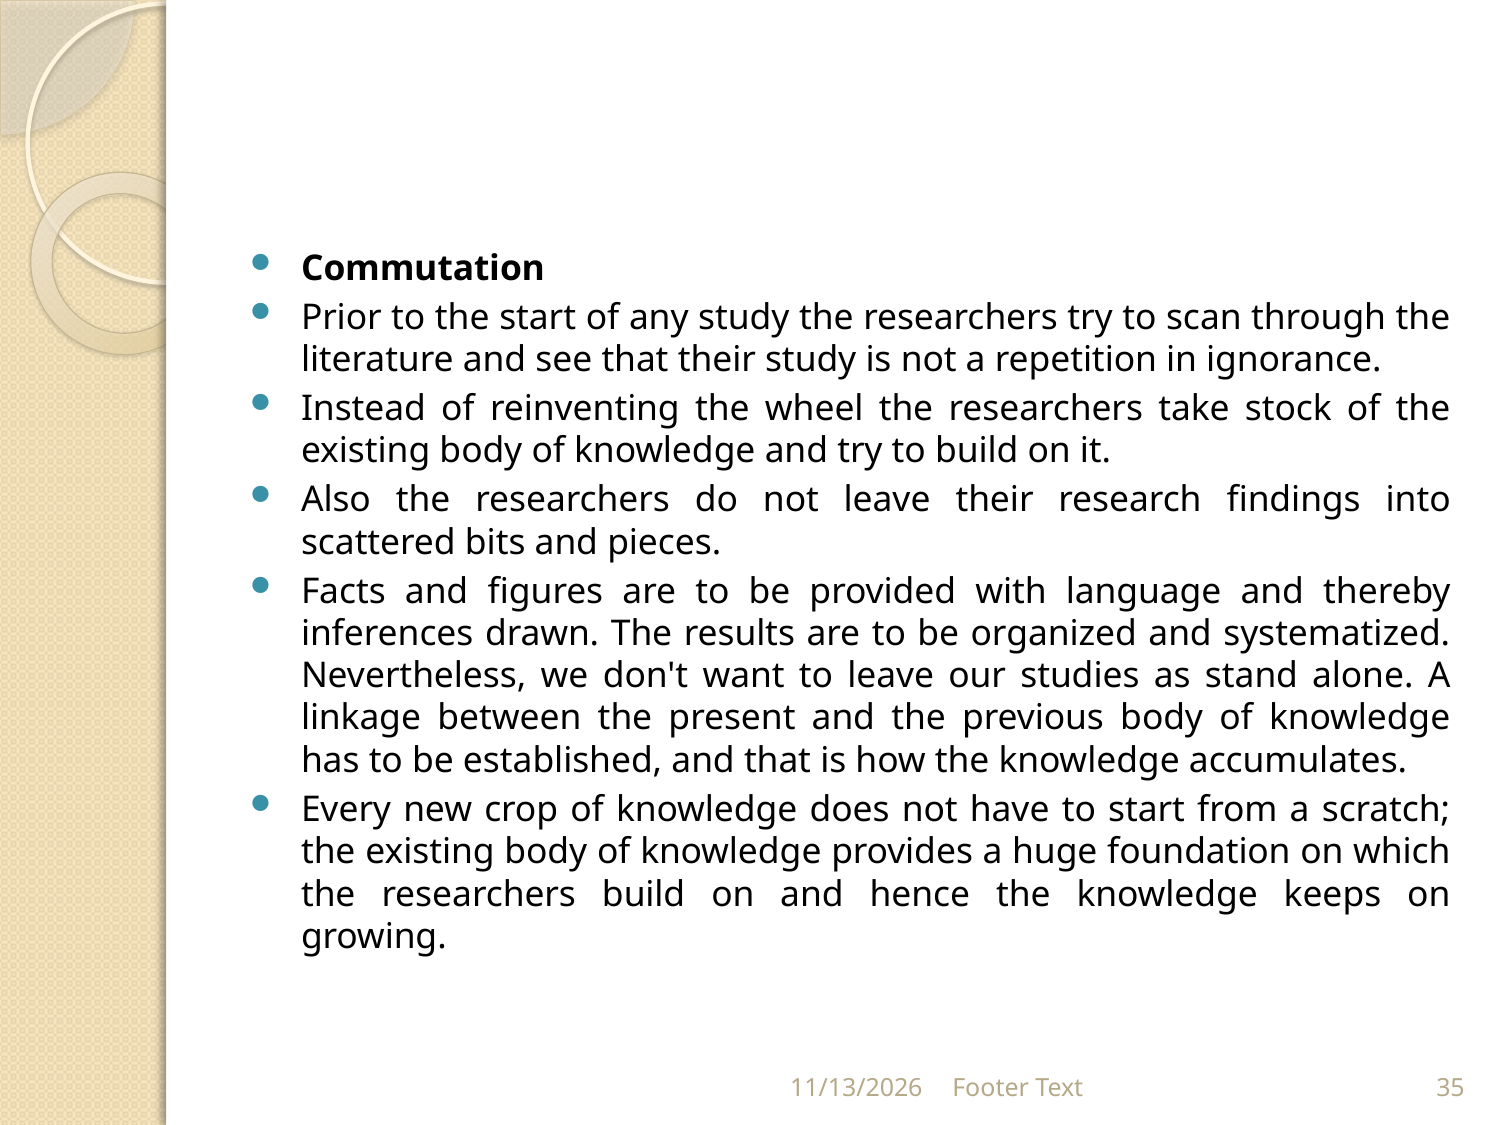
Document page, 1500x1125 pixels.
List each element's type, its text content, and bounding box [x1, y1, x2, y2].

slide_number 35 [1413, 1034, 1488, 1113]
footer Footer Text [937, 1034, 1413, 1113]
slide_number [587, 1034, 937, 1113]
list Commutation Prior to the start of any study the researchers try to scan through the literature and see that their study is not a repetition in ignorance. Instead of reinventing the wheel the researchers take stock of the existing body of knowledge and try to build on it. Also the researchers do not leave their research findings into scattered bits and pieces. Facts and figures are to be provided with language and thereby inferences drawn. The results are to be organized and systematized. Nevertheless, we don't want to leave our studies as stand alone. A linkage between the present and the previous body of knowledge has to be established, and that is how the knowledge accumulates. Every new crop of knowledge does not have to start from a scratch; the existing body of knowledge provides a huge foundation on which the researchers build on and hence the knowledge keeps on growing. [235, 237, 1466, 1025]
